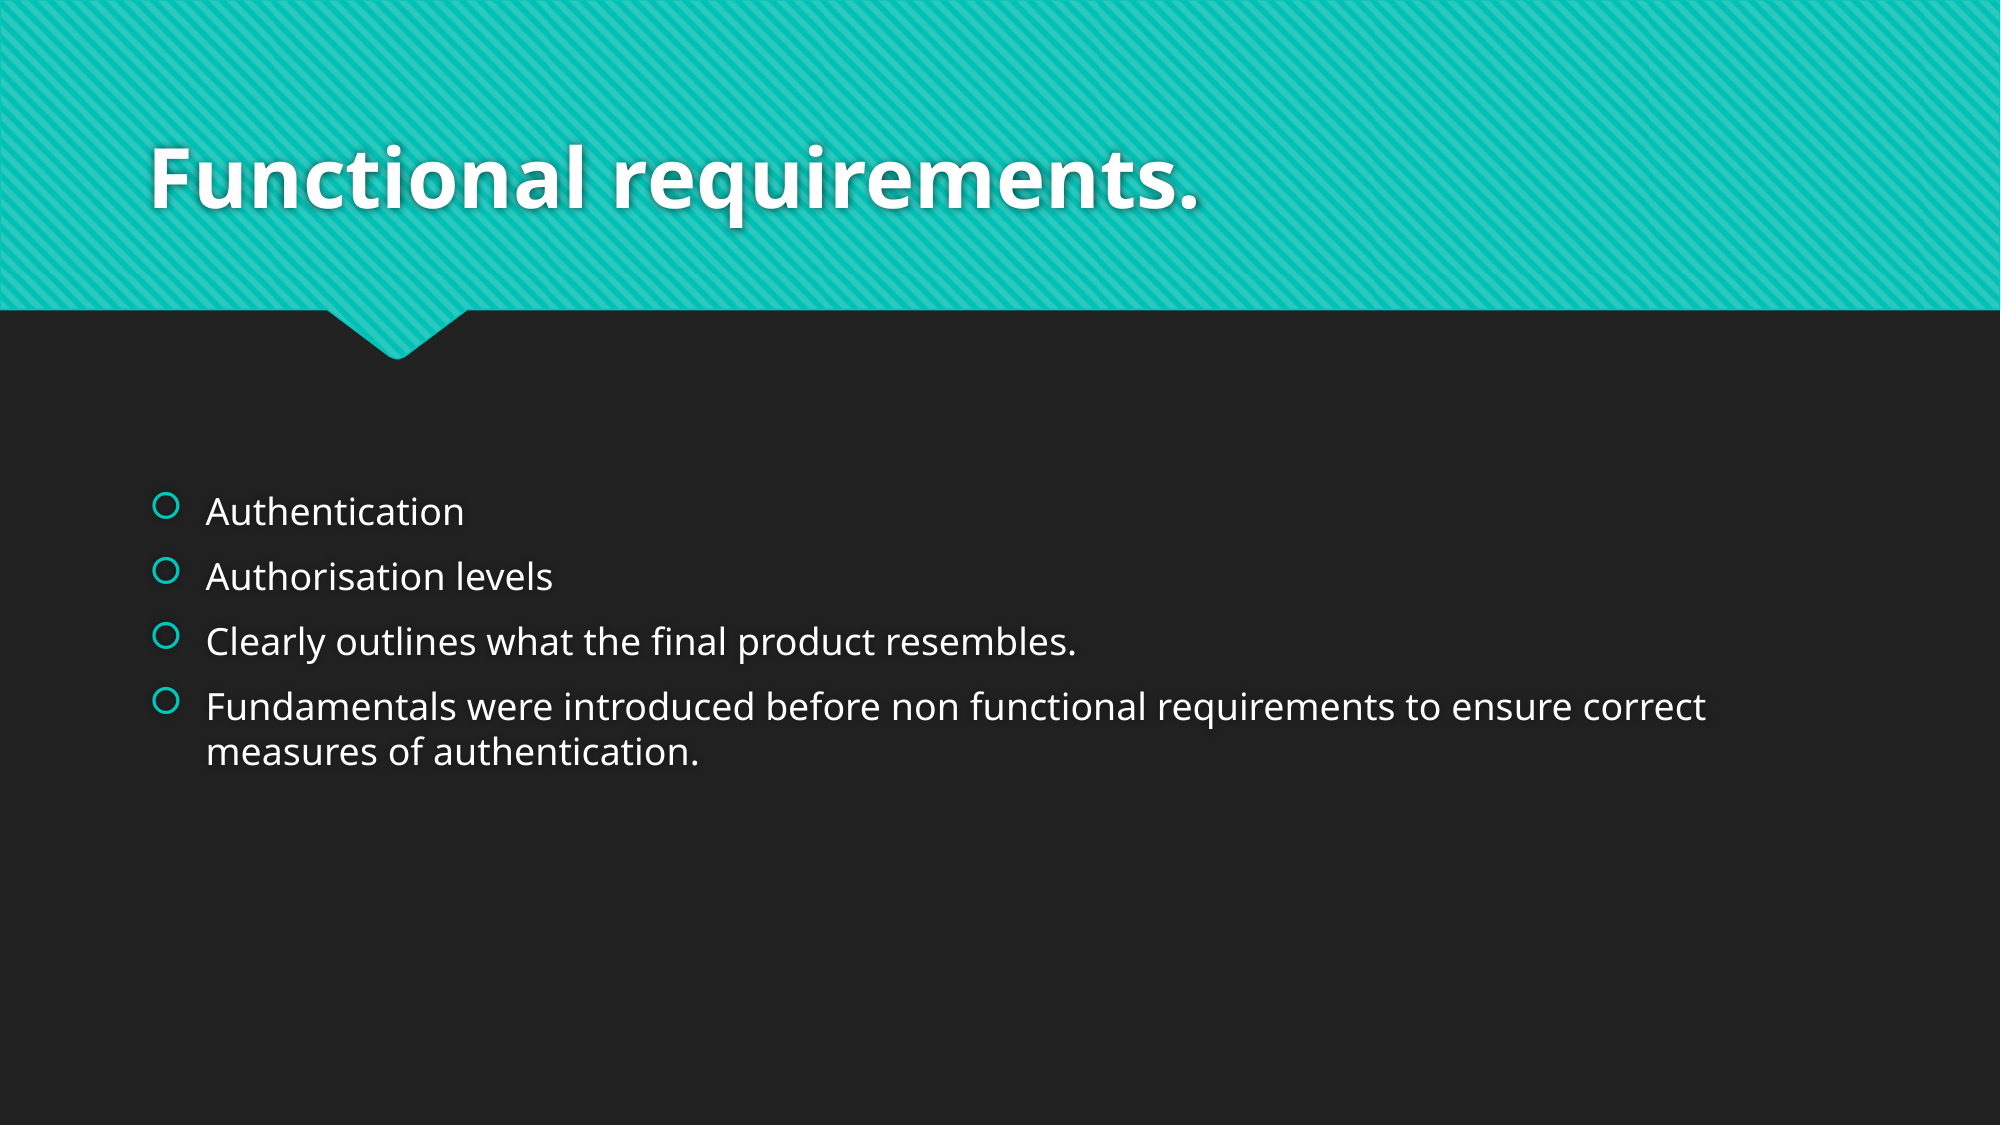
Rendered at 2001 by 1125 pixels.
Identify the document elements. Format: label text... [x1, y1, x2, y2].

title Functional requirements. [132, 73, 1868, 233]
list Authentication Authorisation levels Clearly outlines what the final product resembles. Fundamentals were introduced before non functional requirements to ensure correct measures of authentication. [134, 364, 1866, 962]
